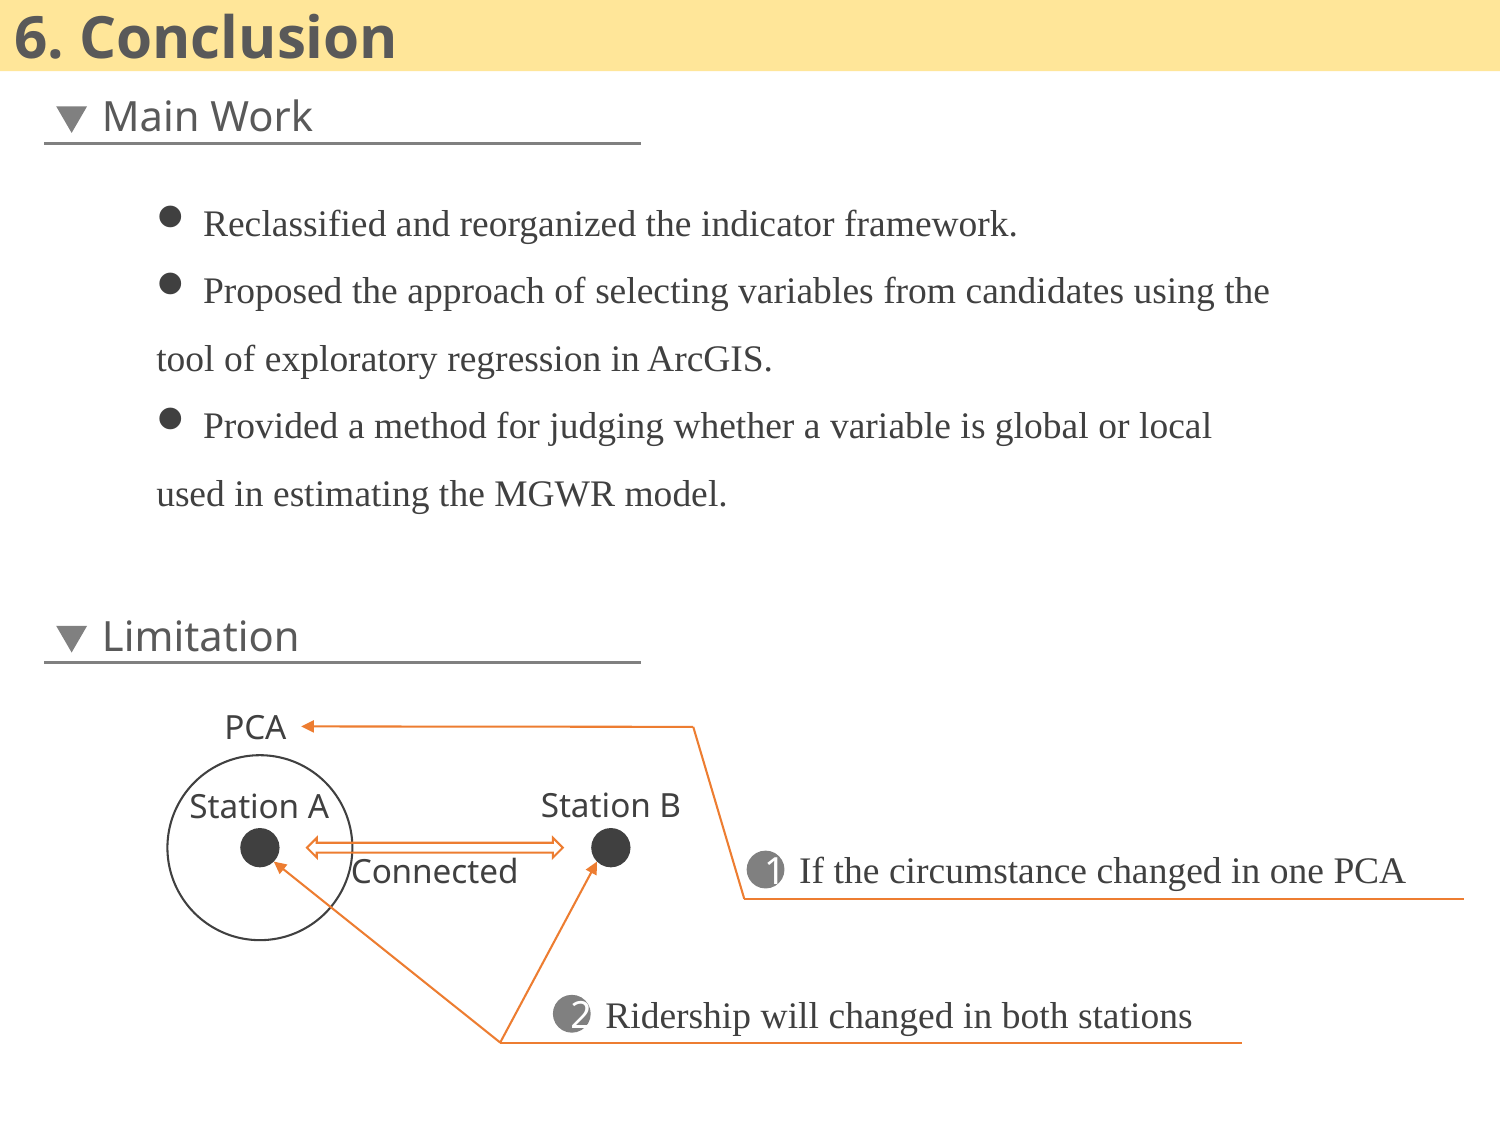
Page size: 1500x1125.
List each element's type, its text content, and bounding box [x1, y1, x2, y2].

text_box 6. Conclusion [0, 0, 1500, 72]
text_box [0, 79, 642, 144]
text_box If the circumstance changed in one PCA [784, 838, 1464, 898]
text_box Ridership will changed in both stations [598, 983, 1242, 1042]
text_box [273, 861, 500, 1043]
text_box Reclassified and reorganized the indicator framework. Proposed the approach of selecting variables from candidates using the tool of exploratory regression in ArcGIS. Provided a method for judging whether a variable is global or local used in estimating the MGWR model. [141, 168, 1296, 522]
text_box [693, 726, 745, 899]
text_box 1 [745, 849, 786, 890]
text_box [167, 699, 691, 941]
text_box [0, 598, 642, 663]
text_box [500, 861, 598, 1042]
